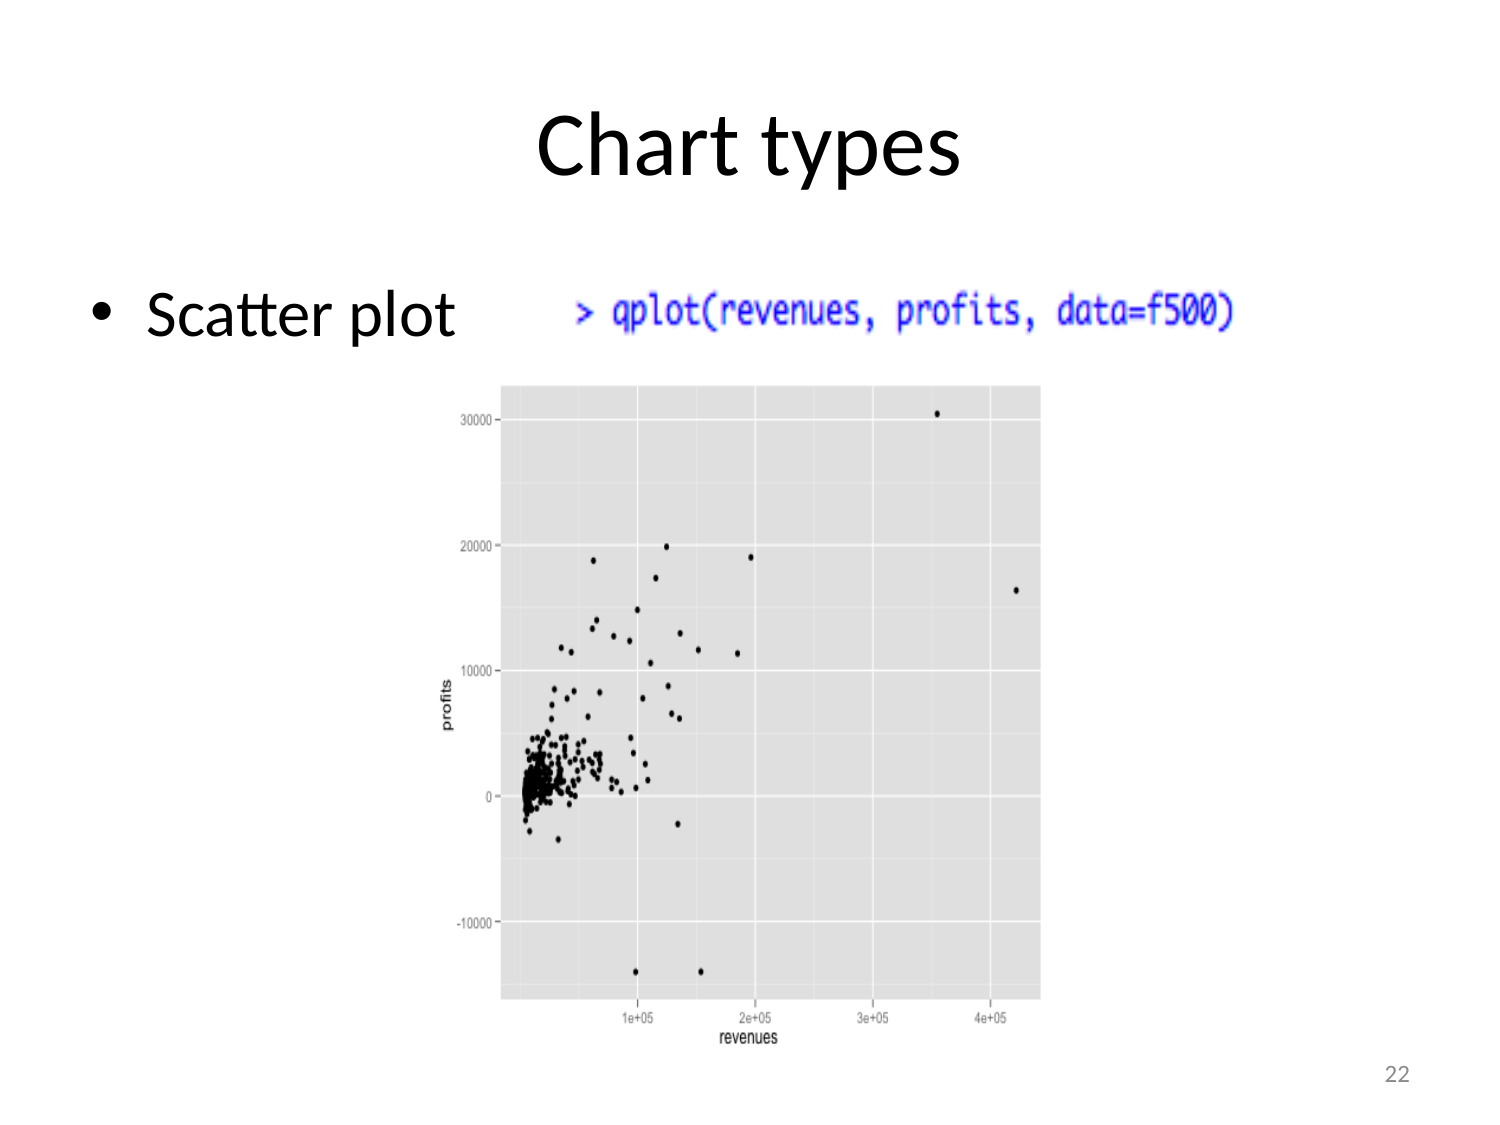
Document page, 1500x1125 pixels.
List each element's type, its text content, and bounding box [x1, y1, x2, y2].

list Scatter plot [75, 262, 1425, 1005]
picture [423, 355, 1075, 1066]
title Chart types [75, 45, 1425, 233]
slide_number 22 [1074, 1042, 1425, 1103]
picture [569, 281, 1245, 343]
